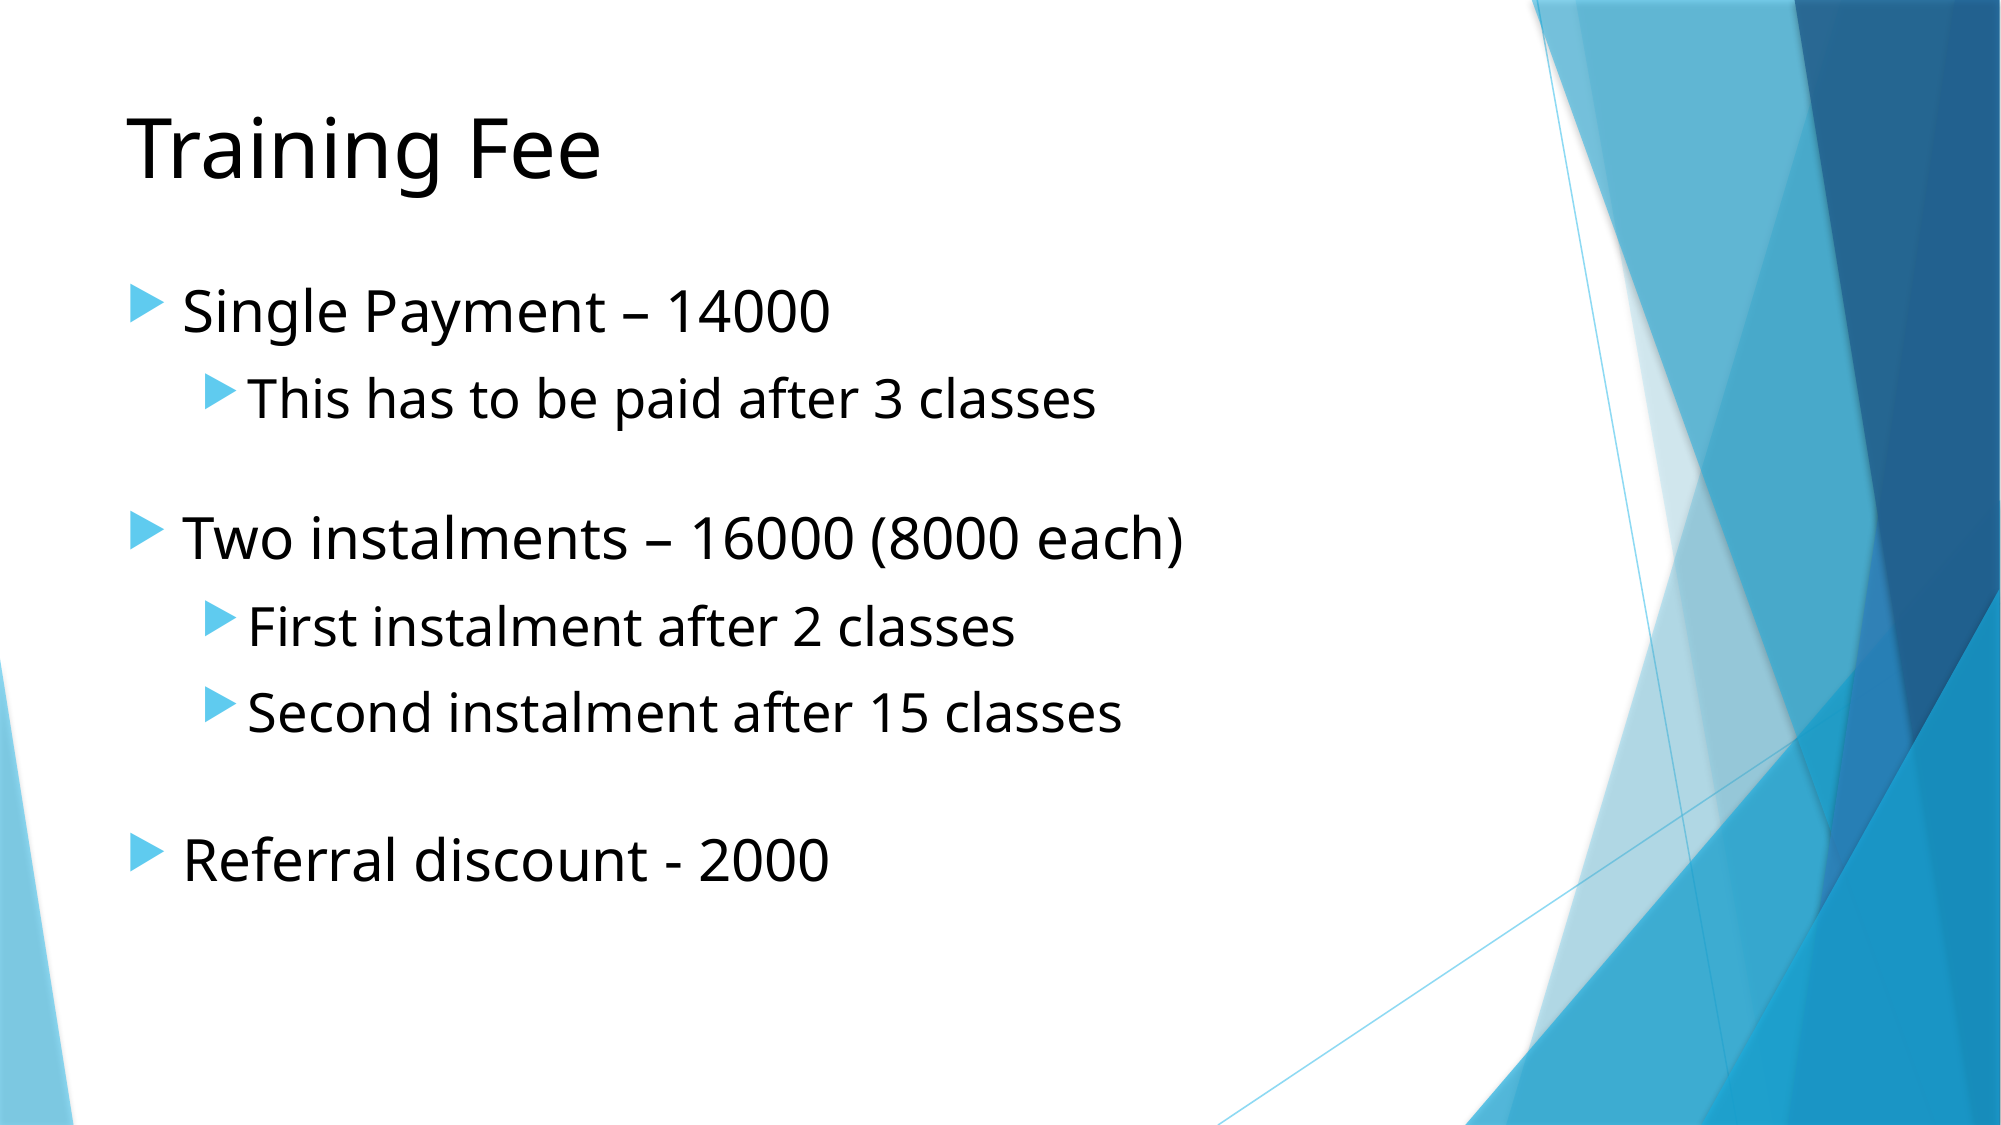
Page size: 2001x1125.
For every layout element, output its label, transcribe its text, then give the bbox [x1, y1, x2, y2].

title Training Fee [111, 87, 1522, 214]
list Single Payment – 14000 This has to be paid after 3 classes Two instalments – 16000 (8000 each) First instalment after 2 classes Second instalment after 15 classes Referral discount - 2000 [111, 266, 1625, 1063]
